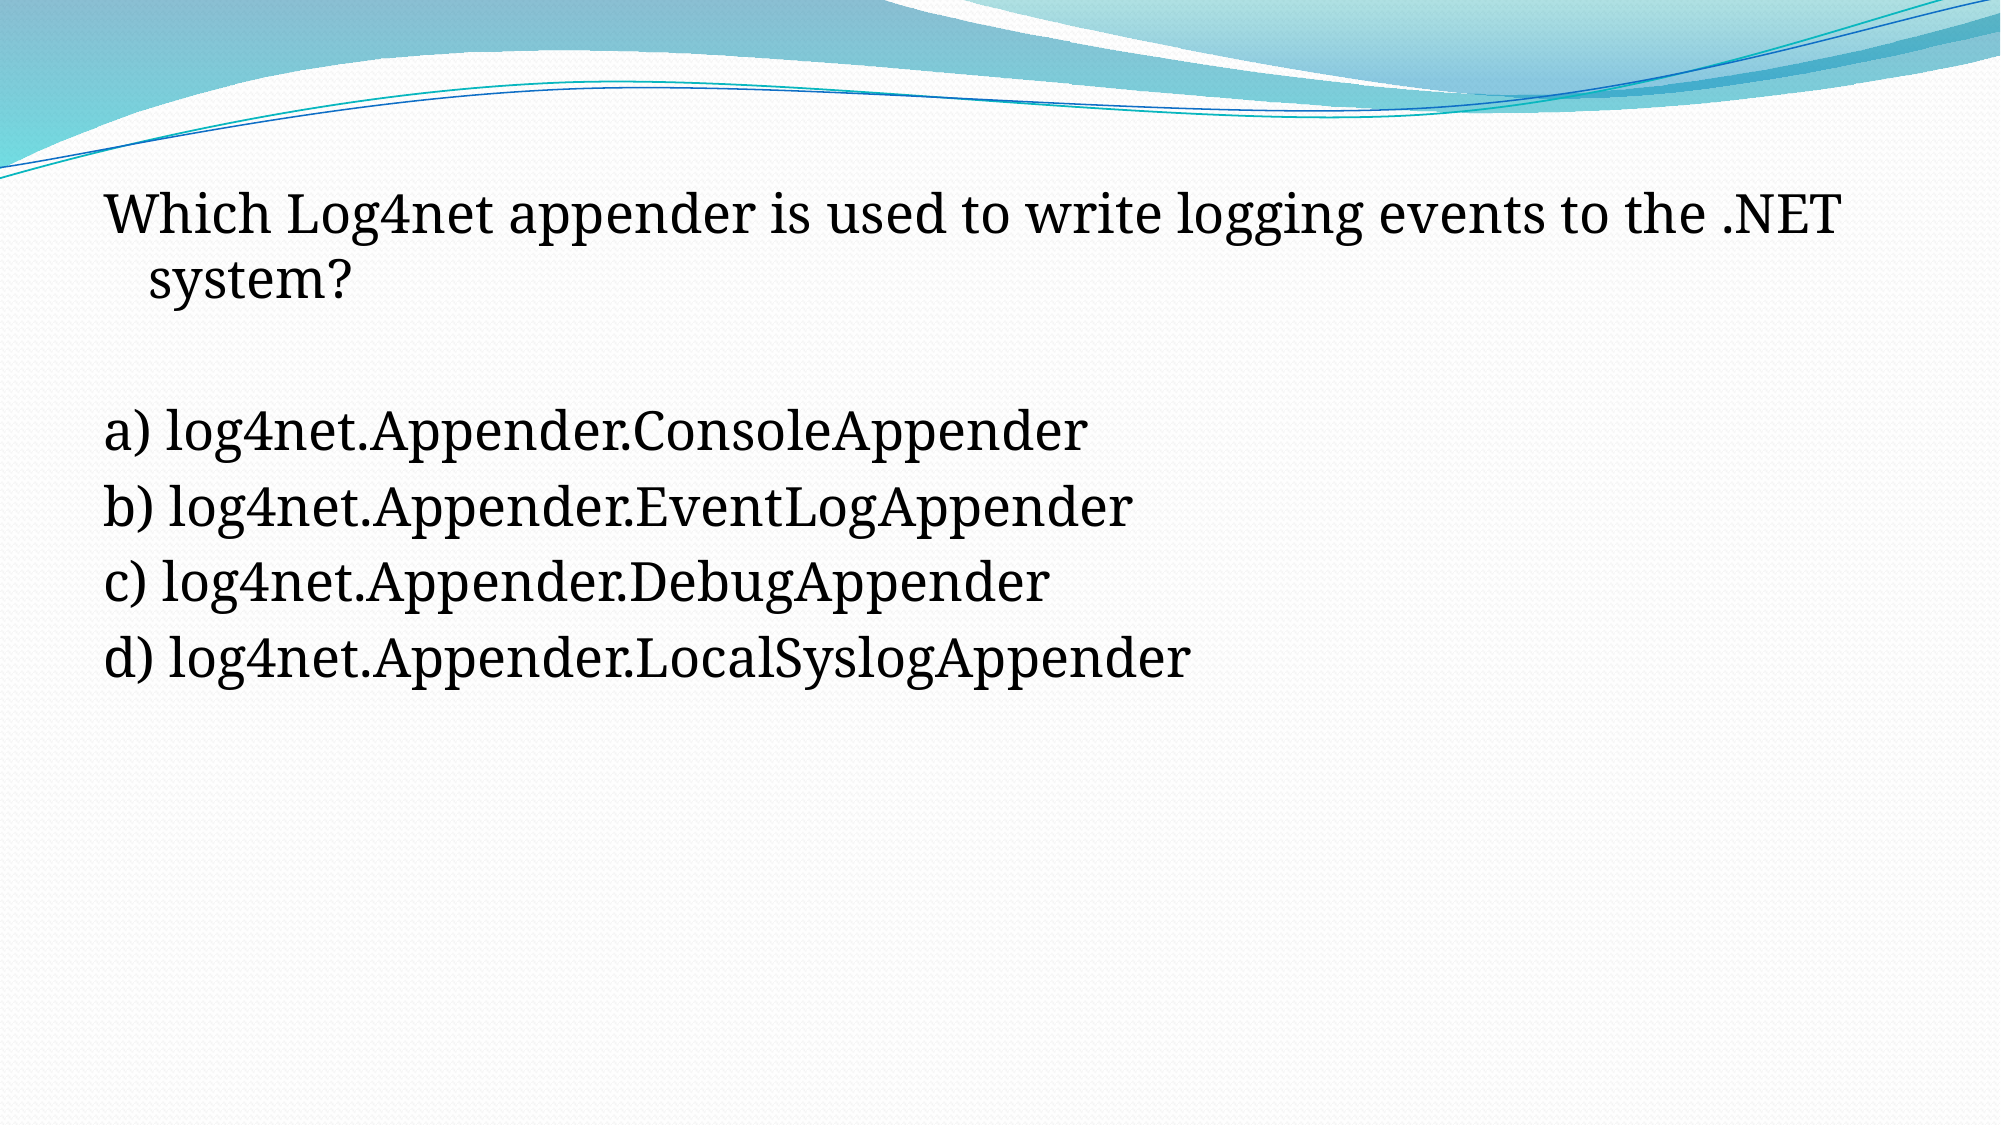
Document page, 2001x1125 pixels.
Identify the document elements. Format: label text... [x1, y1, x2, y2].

list Which Log4net appender is used to write logging events to the .NET system? a) log4net.Appender.ConsoleAppender b) log4net.Appender.EventLogAppender c) log4net.Appender.DebugAppender d) log4net.Appender.LocalSyslogAppender [88, 172, 1900, 1038]
